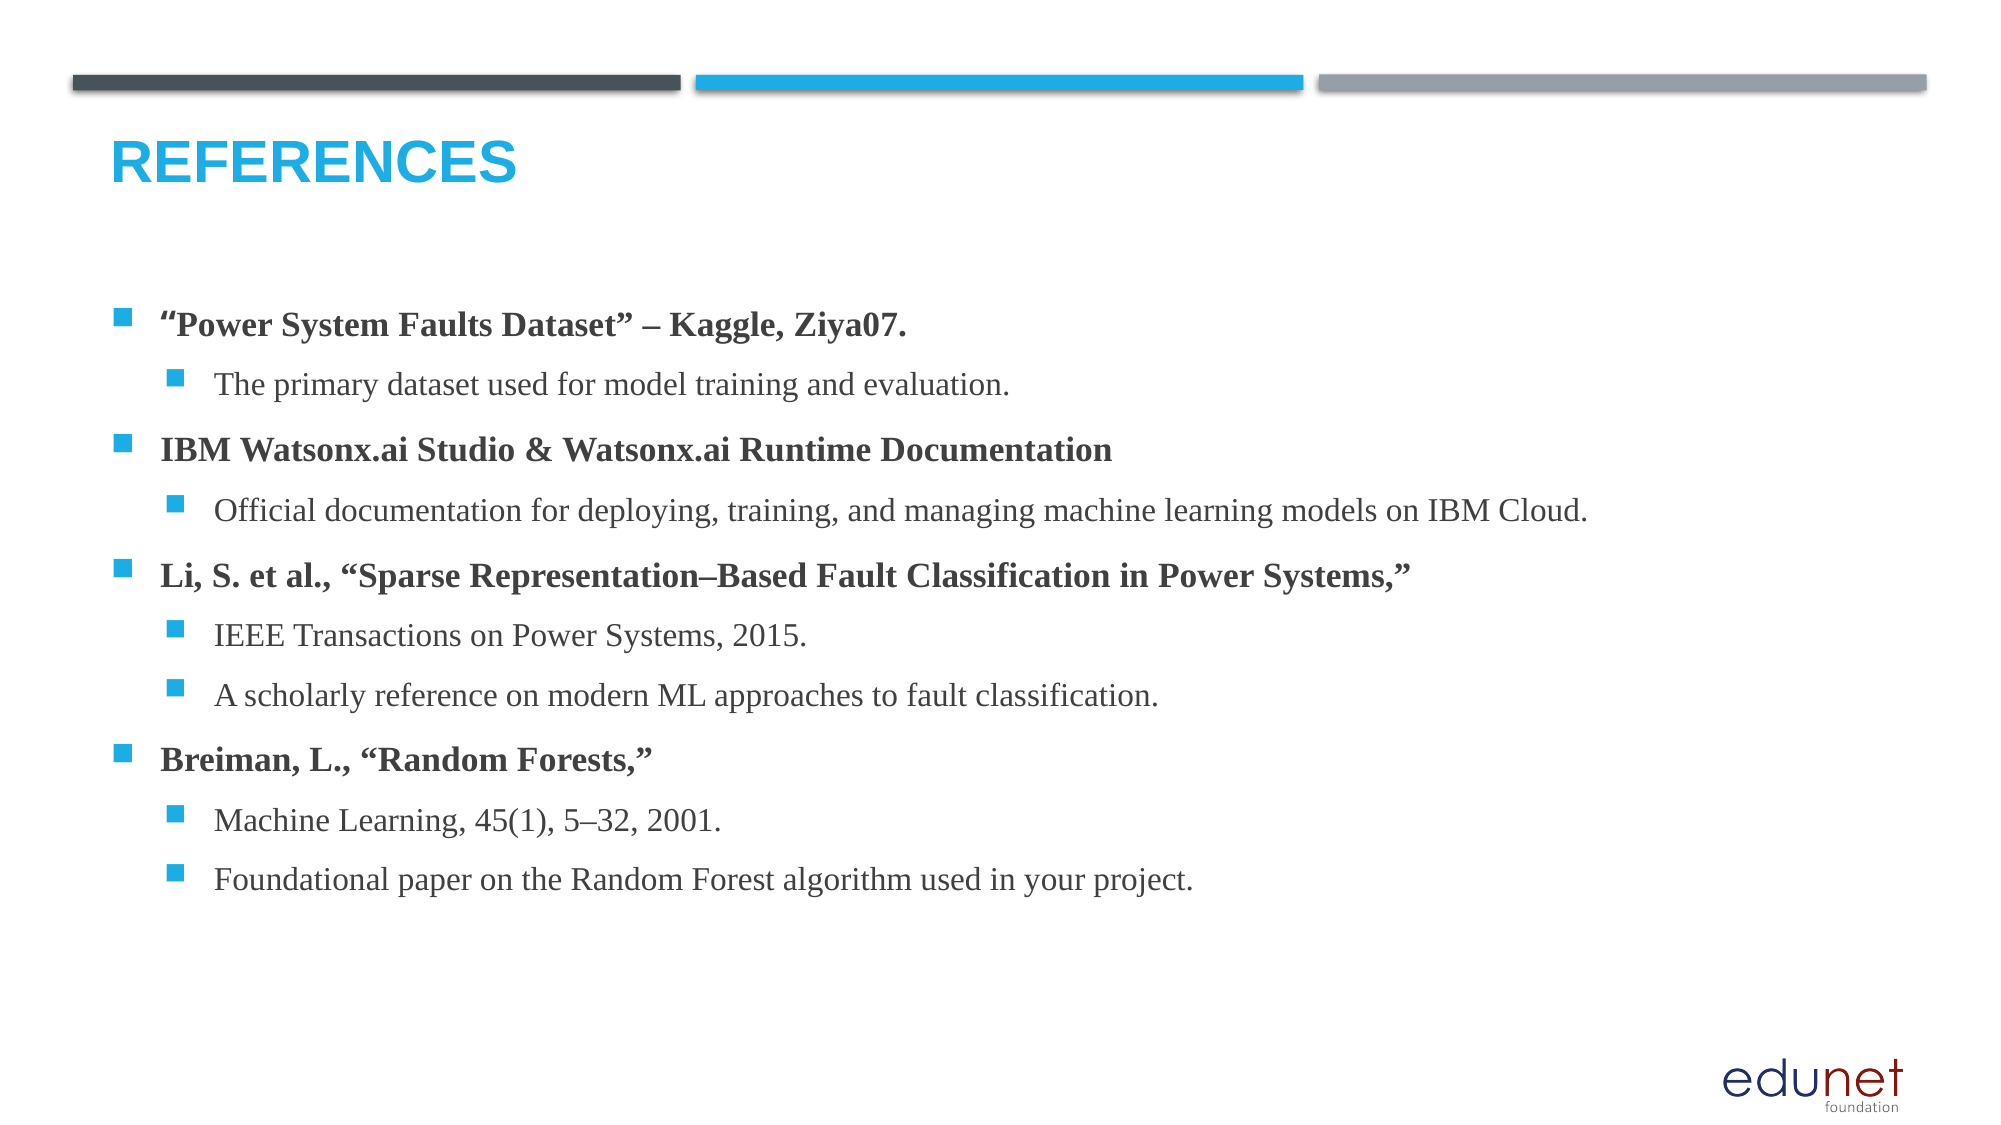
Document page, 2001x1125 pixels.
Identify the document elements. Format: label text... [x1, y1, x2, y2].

title References [95, 115, 1905, 203]
list “Power System Faults Dataset” – Kaggle, Ziya07. The primary dataset used for model training and evaluation. IBM Watsonx.ai Studio & Watsonx.ai Runtime Documentation Official documentation for deploying, training, and managing machine learning models on IBM Cloud. Li, S. et al., “Sparse Representation–Based Fault Classification in Power Systems,” IEEE Transactions on Power Systems, 2015. A scholarly reference on modern ML approaches to fault classification. Breiman, L., “Random Forests,” Machine Learning, 45(1), 5–32, 2001. Foundational paper on the Random Forest algorithm used in your project. [95, 213, 1905, 981]
picture [1719, 1056, 1905, 1116]
